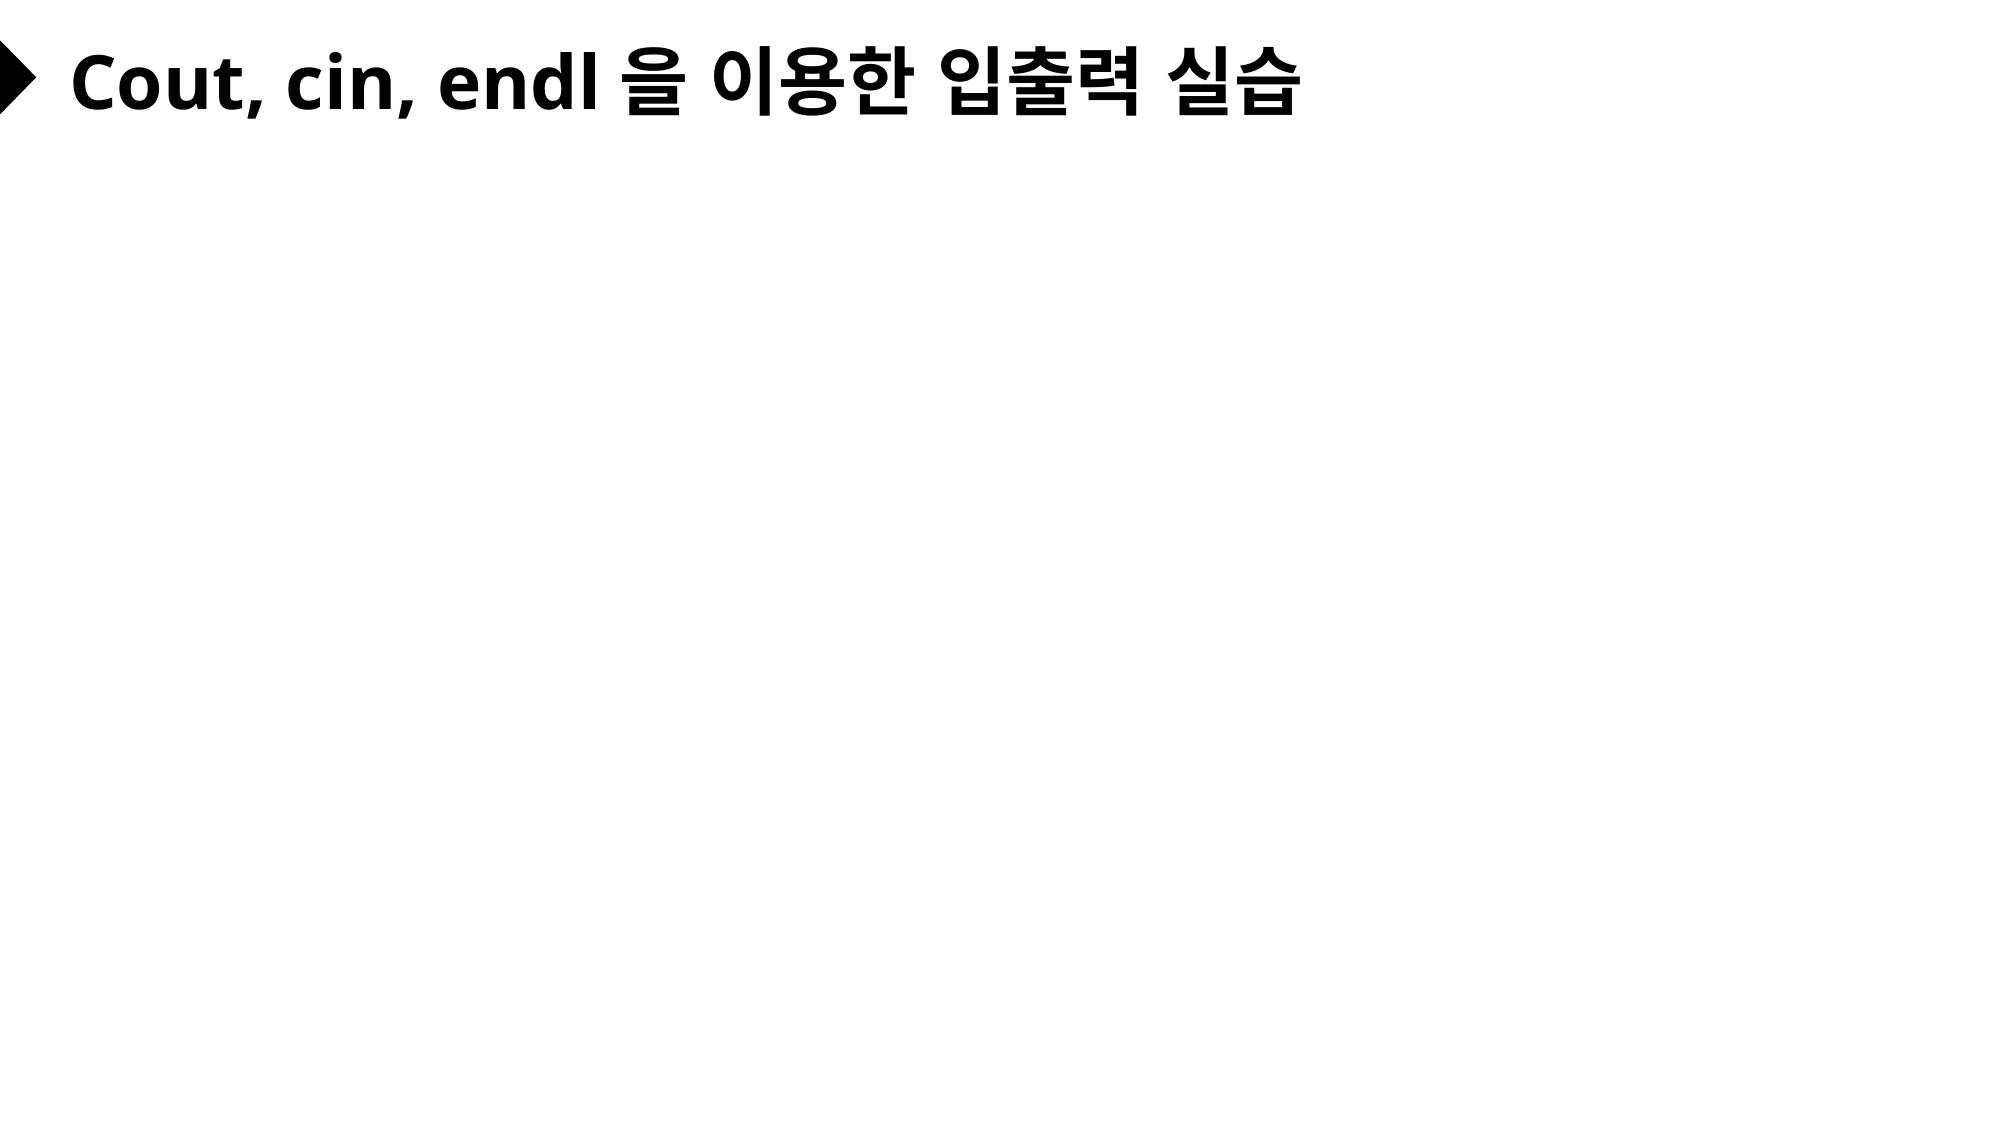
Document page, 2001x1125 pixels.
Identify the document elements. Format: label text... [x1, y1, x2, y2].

title Cout, cin, endl을 이용한 입출력 실습 [54, 3, 1946, 168]
